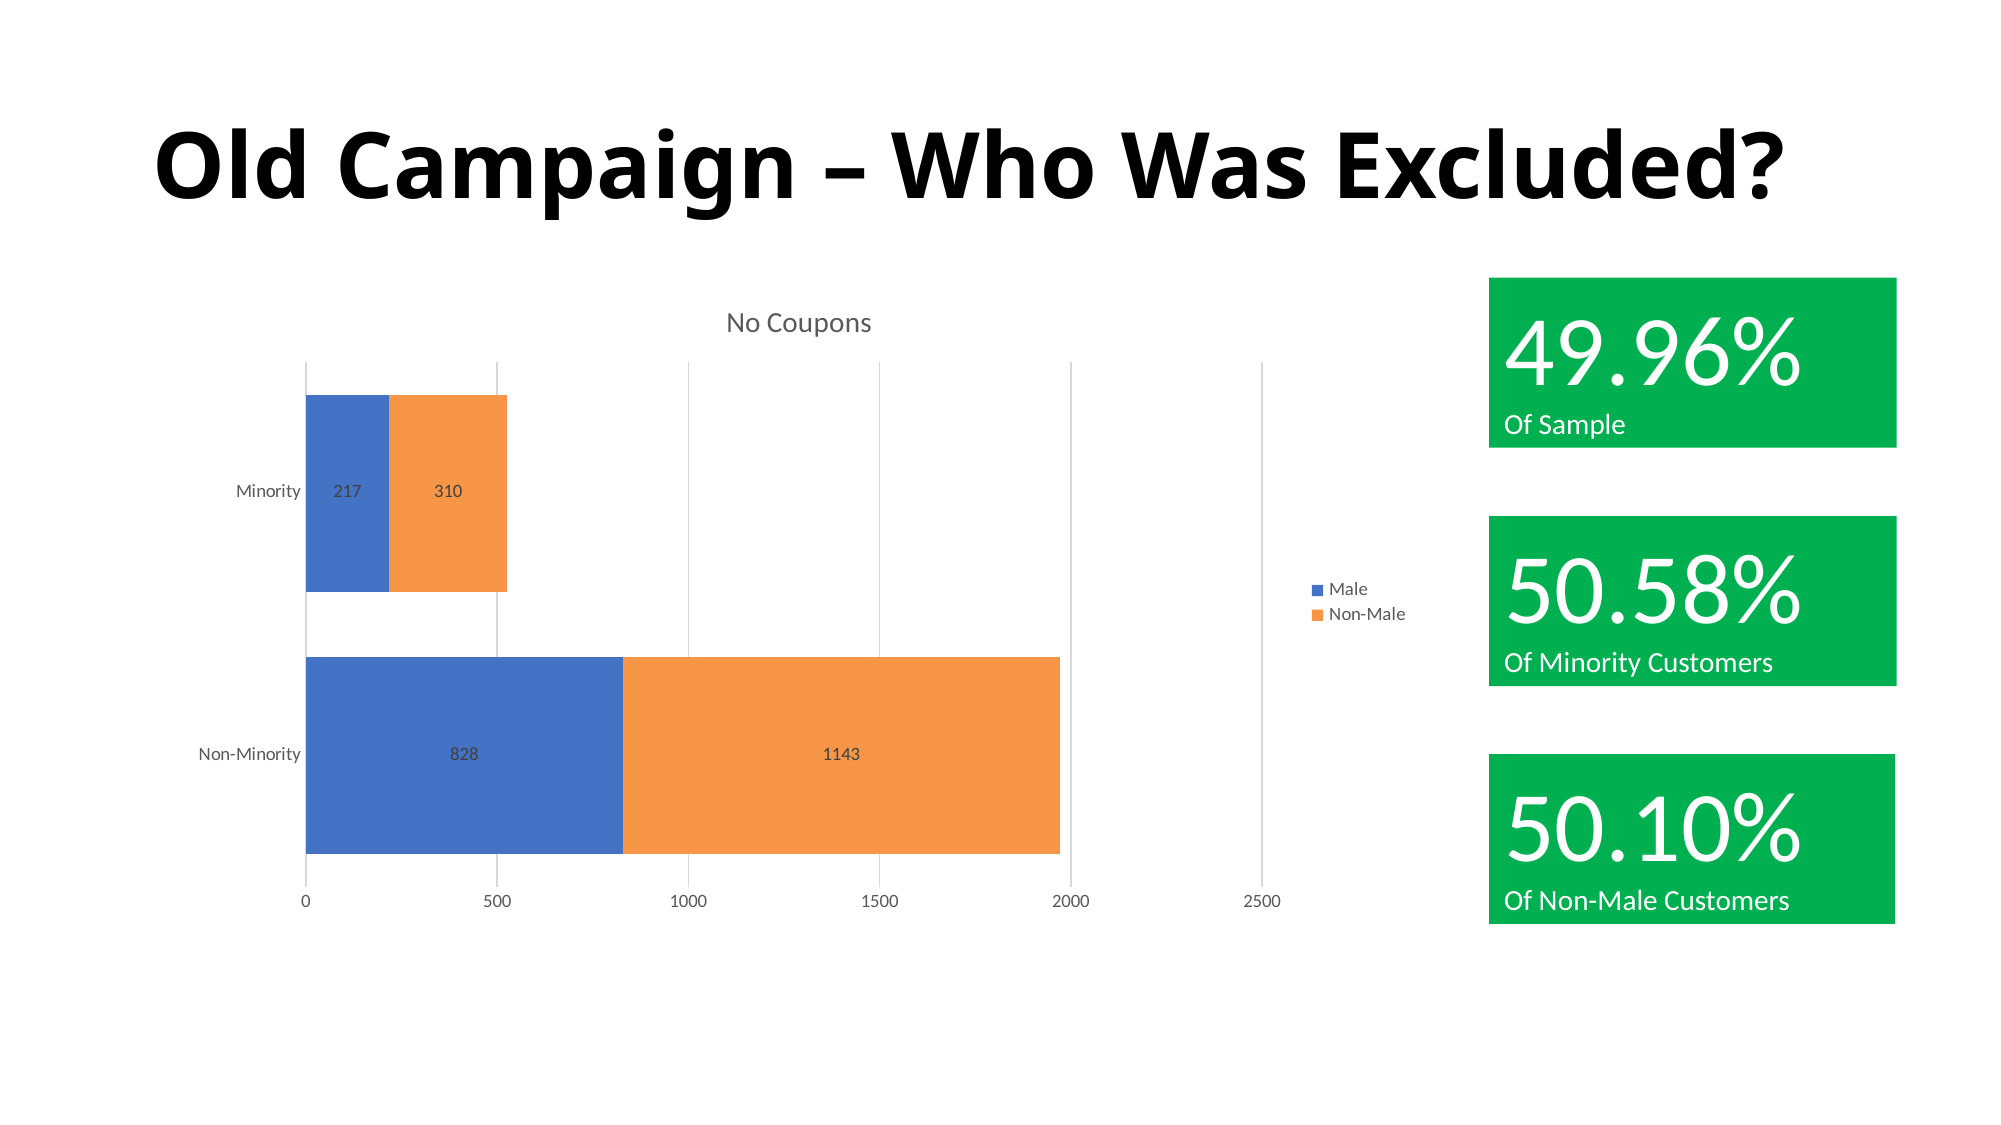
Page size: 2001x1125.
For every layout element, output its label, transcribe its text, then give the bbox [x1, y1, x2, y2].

title Old Campaign – Who Was Excluded? [137, 59, 1863, 278]
chart [173, 281, 1425, 925]
text_box 50.10% Of Non-Male Customers [1489, 754, 1896, 924]
text_box 50.58% Of Minority Customers [1489, 516, 1897, 687]
text_box 49.96% Of Sample [1489, 277, 1897, 448]
